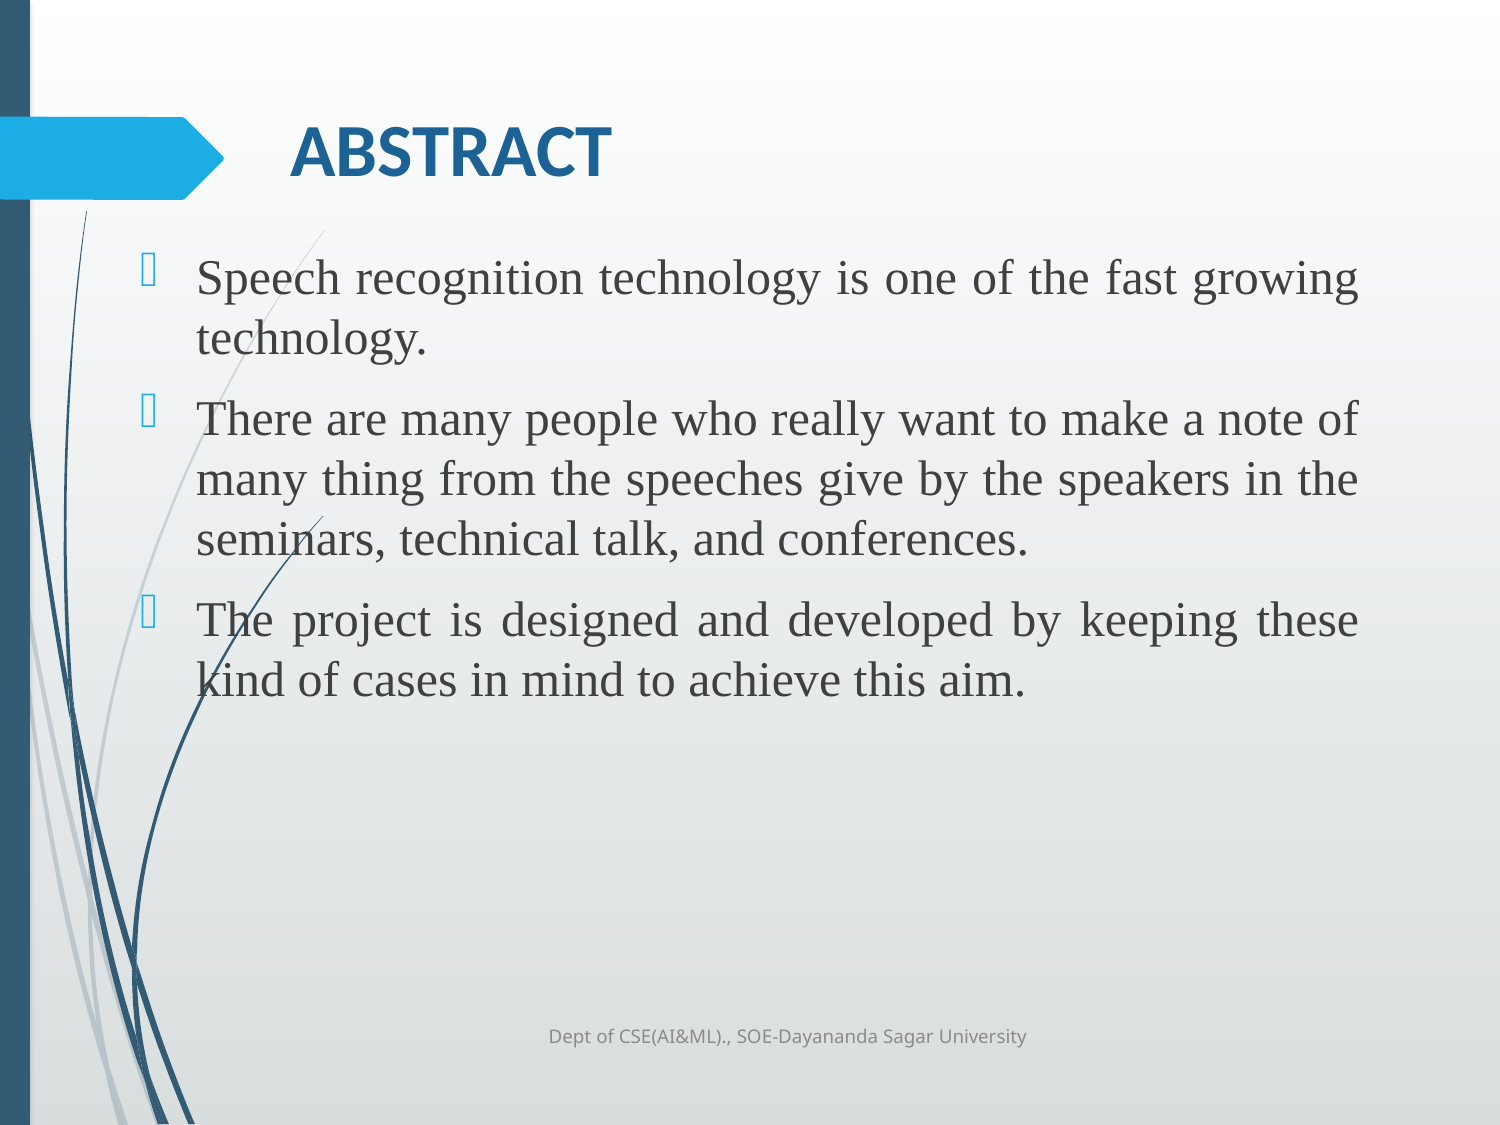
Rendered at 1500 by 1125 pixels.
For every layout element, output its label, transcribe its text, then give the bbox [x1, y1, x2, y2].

footer Dept of CSE(AI&ML)., SOE-Dayananda Sagar University [318, 1006, 1257, 1067]
list Speech recognition technology is one of the fast growing technology. There are many people who really want to make a note of many thing from the speeches give by the speakers in the seminars, technical talk, and conferences. The project is designed and developed by keeping these kind of cases in mind to achieve this aim. [125, 237, 1375, 875]
title ABSTRACT [275, 94, 1356, 217]
